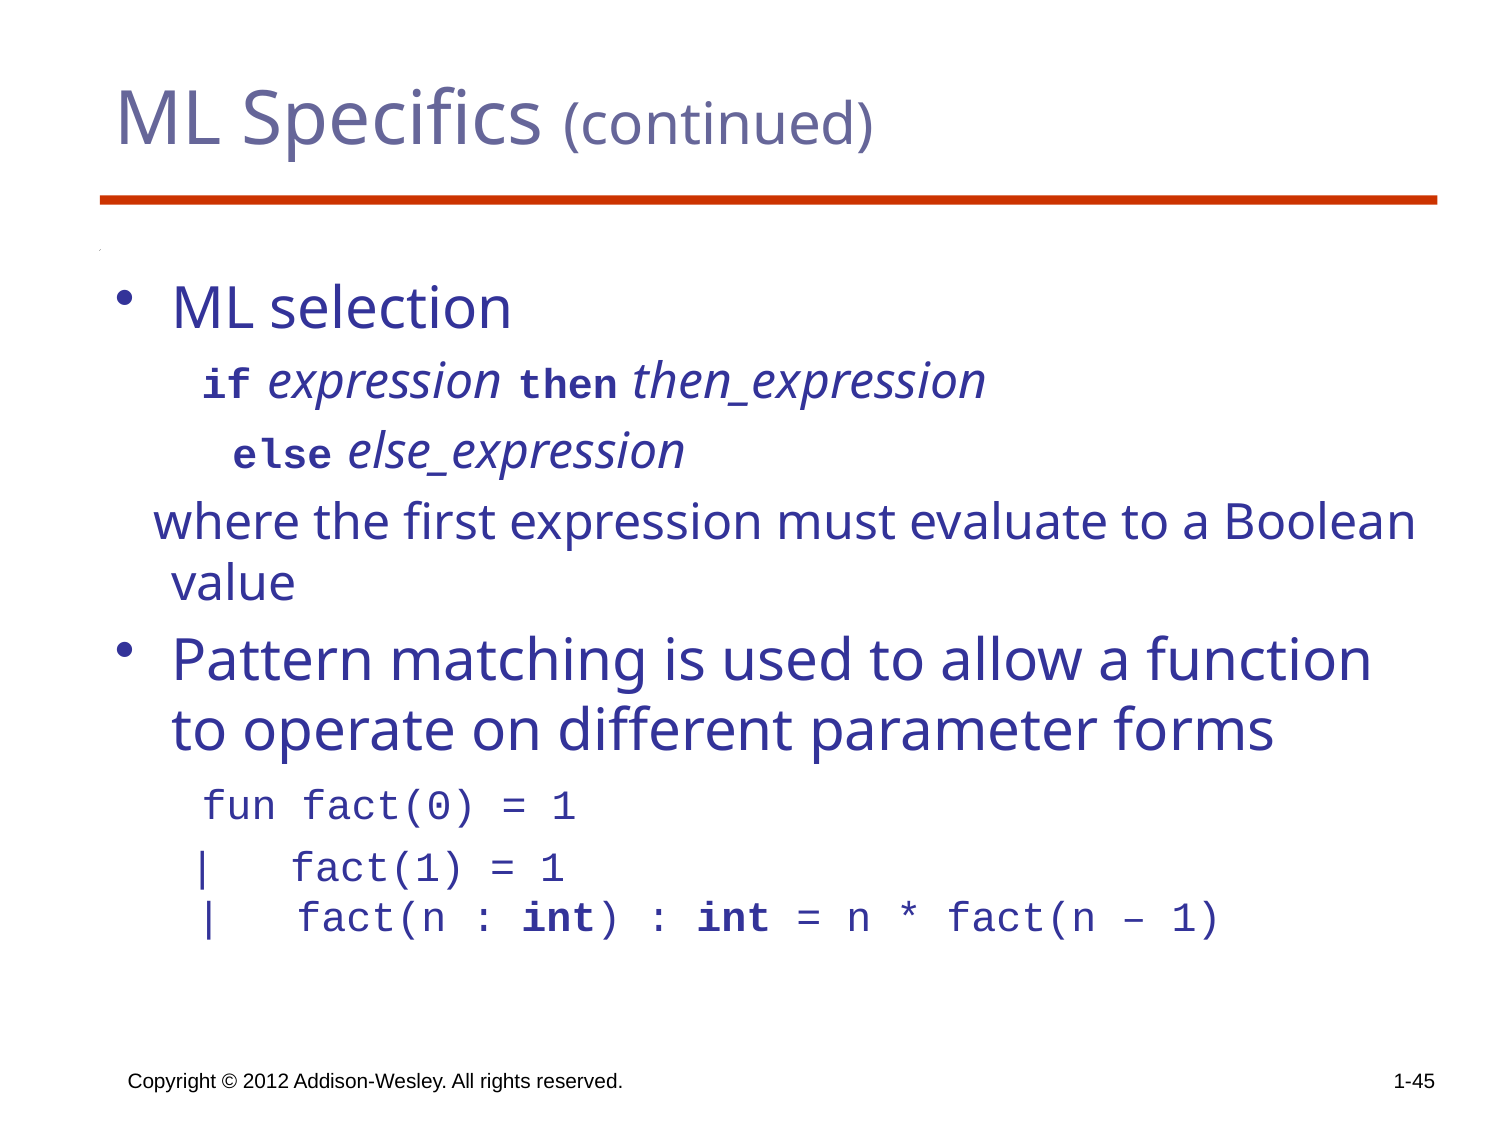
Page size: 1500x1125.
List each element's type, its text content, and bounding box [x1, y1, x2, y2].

list ML selection if expression then then_expression else else_expression where the first expression must evaluate to a Boolean value Pattern matching is used to allow a function to operate on different parameter forms fun fact(0) = 1 | fact(1) = 1 | fact(n : int) : int = n * fact(n – 1) [99, 262, 1438, 1013]
footer Copyright © 2012 Addison-Wesley. All rights reserved. [112, 1024, 801, 1101]
title ML Specifics (continued) [99, 62, 1438, 250]
slide_number 1-45 [1137, 1024, 1451, 1101]
